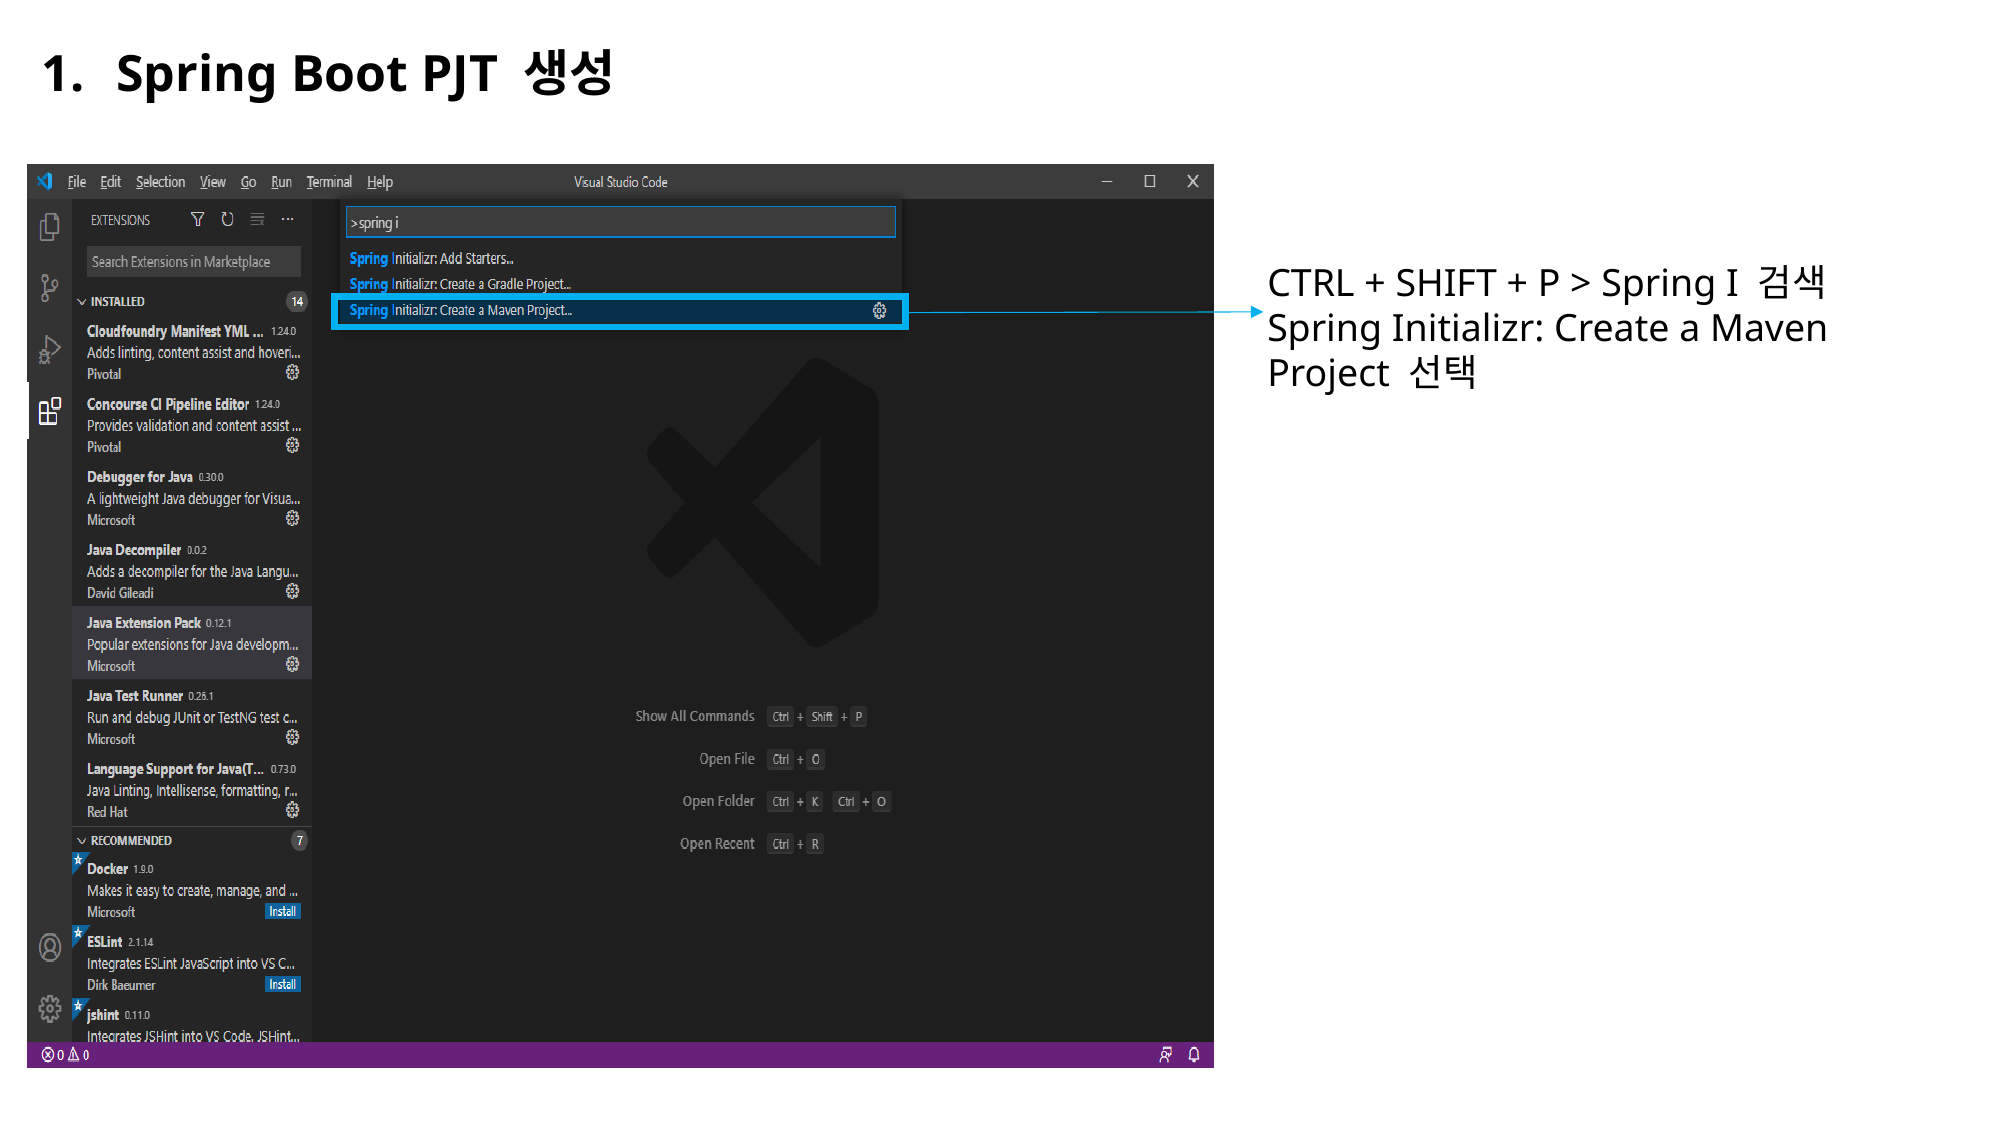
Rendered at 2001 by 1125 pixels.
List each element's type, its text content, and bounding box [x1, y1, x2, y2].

picture [27, 164, 1214, 1068]
text_box Spring Boot PJT 생성 [26, 33, 1669, 109]
text_box CTRL + SHIFT + P > Spring I 검색 Spring Initializr: Create a Maven Project 선택 [1252, 251, 1974, 401]
picture [339, 301, 901, 323]
